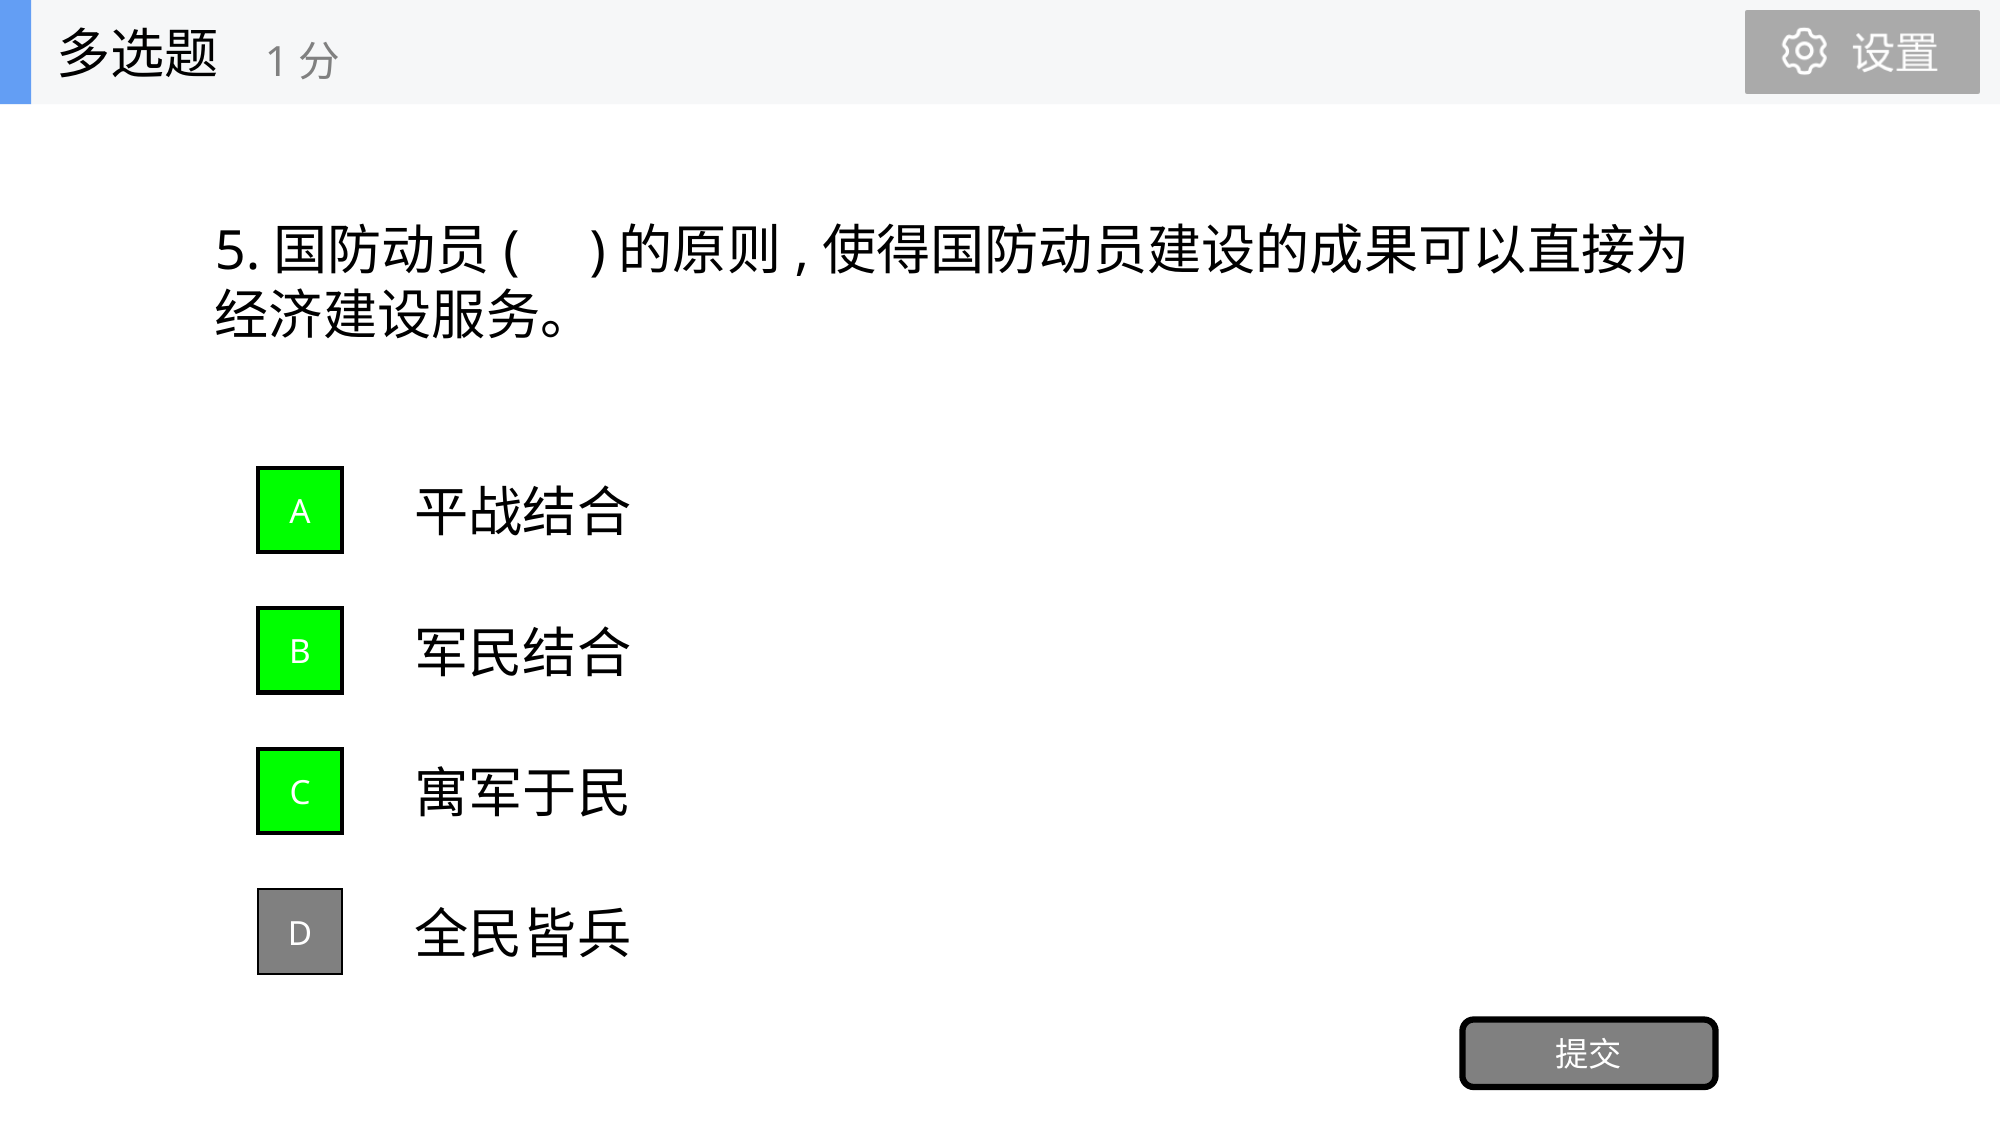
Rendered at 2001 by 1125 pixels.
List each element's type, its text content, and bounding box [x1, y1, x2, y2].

text_box B [257, 607, 343, 694]
text_box 平战结合 [399, 469, 663, 550]
text_box D [257, 888, 343, 975]
text_box 5.国防动员( )的原则,使得国防动员建设的成果可以直接为经济建设服务。 [200, 207, 1759, 353]
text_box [0, 0, 2000, 105]
text_box 军民结合 [399, 610, 663, 691]
text_box 寓军于民 [399, 751, 663, 831]
text_box 提交 [1461, 1018, 1717, 1089]
picture [1745, 10, 1980, 94]
text_box C [257, 748, 343, 834]
text_box 全民皆兵 [399, 891, 663, 972]
text_box A [257, 467, 343, 553]
